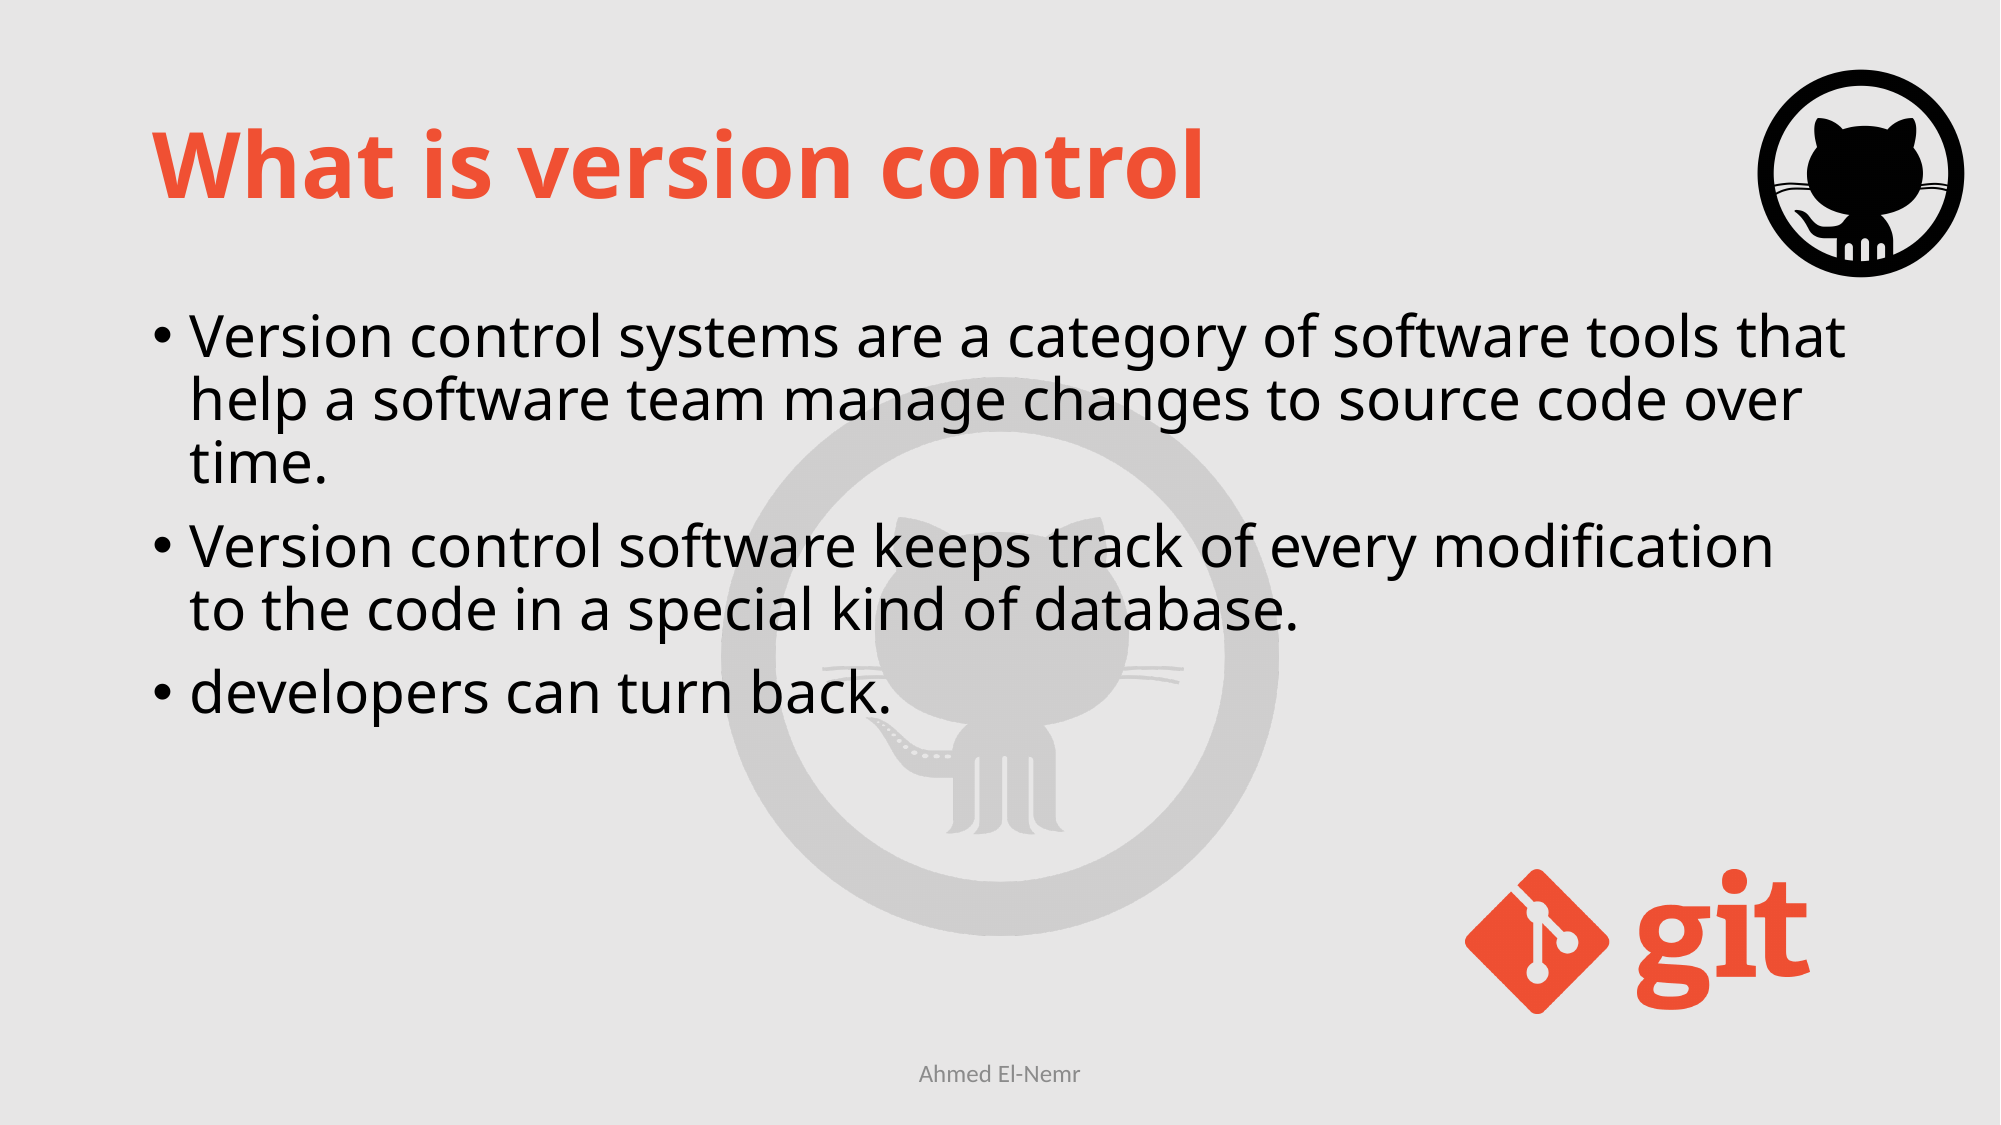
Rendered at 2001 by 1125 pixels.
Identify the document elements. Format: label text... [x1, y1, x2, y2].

list Version control systems are a category of software tools that help a software team manage changes to source code over time. Version control software keeps track of every modification to the code in a special kind of database. developers can turn back. [137, 299, 1863, 1014]
footer Ahmed El-Nemr [662, 1042, 1338, 1103]
picture [1756, 68, 1969, 282]
title What is version control [137, 59, 1740, 278]
